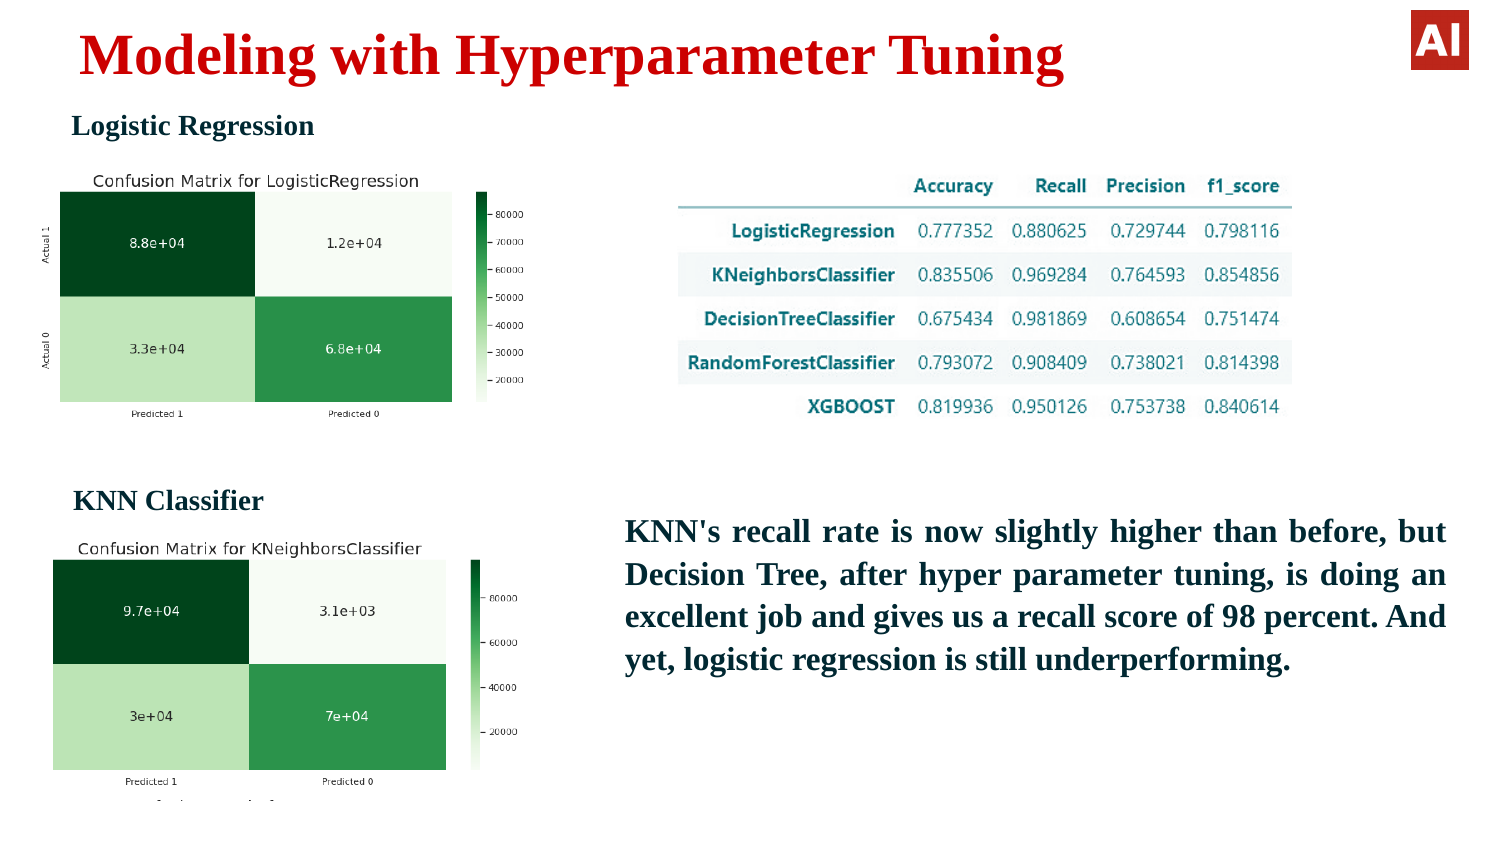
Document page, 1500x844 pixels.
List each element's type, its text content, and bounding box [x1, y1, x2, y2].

picture [677, 156, 1292, 423]
title Modeling with Hyperparameter Tuning [64, 1, 1463, 96]
picture [1463, 10, 1469, 70]
picture [47, 535, 533, 801]
list Logistic Regression [37, 86, 339, 161]
picture [37, 168, 544, 426]
text_box KNN's recall rate is now slightly higher than before, but Decision Tree, after hyper parameter tuning, is doing an excellent job and gives us a recall score of 98 percent. And yet, logistic regression is still underperforming. [610, 498, 1463, 685]
text_box KNN Classifier [39, 461, 319, 537]
